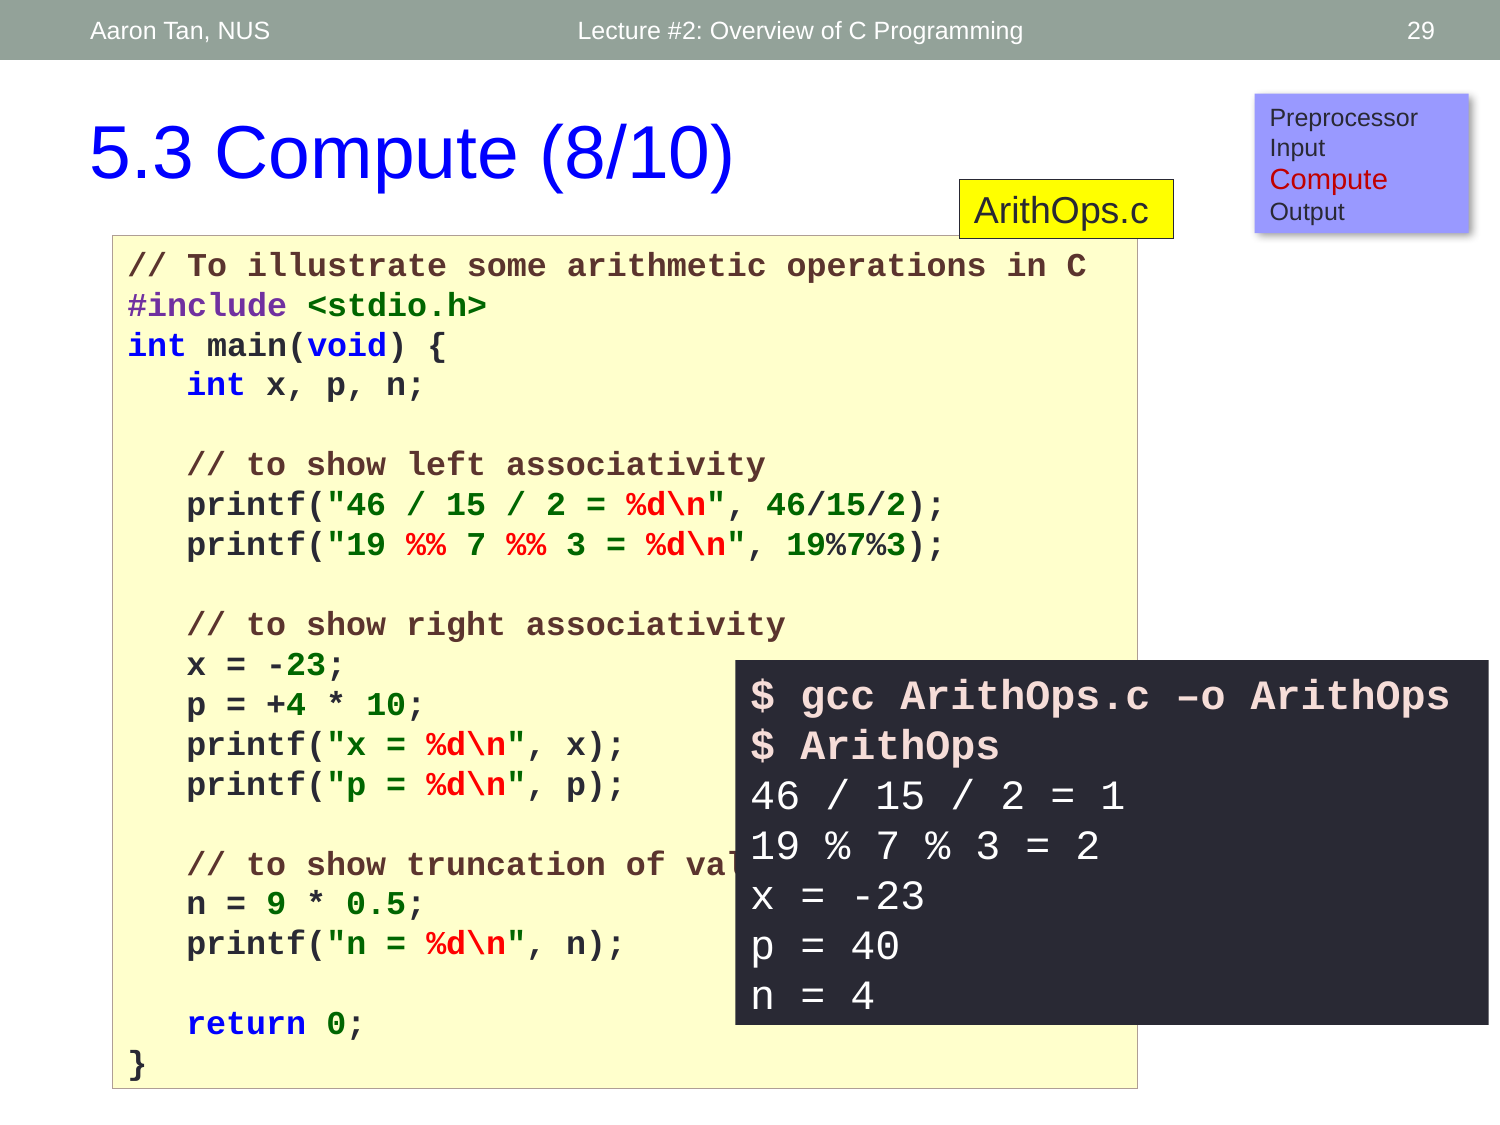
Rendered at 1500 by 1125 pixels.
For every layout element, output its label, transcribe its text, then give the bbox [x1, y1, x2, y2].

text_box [112, 178, 1174, 1100]
slide_number Aaron Tan, NUS [75, 3, 550, 57]
footer Lecture #2: Overview of C Programming [562, 3, 1238, 57]
slide_number 29 [1308, 3, 1450, 57]
text_box 5.3 Compute (8/10) [75, 96, 1253, 202]
text_box $ gcc ArithOps.c –o ArithOps $ ArithOps 46 / 15 / 2 = 1 19 % 7 % 3 = 2 x = -23 p = 40 n = 4 [1182, 660, 1489, 1025]
text_box Preprocessor Input Compute Output [1254, 93, 1469, 234]
